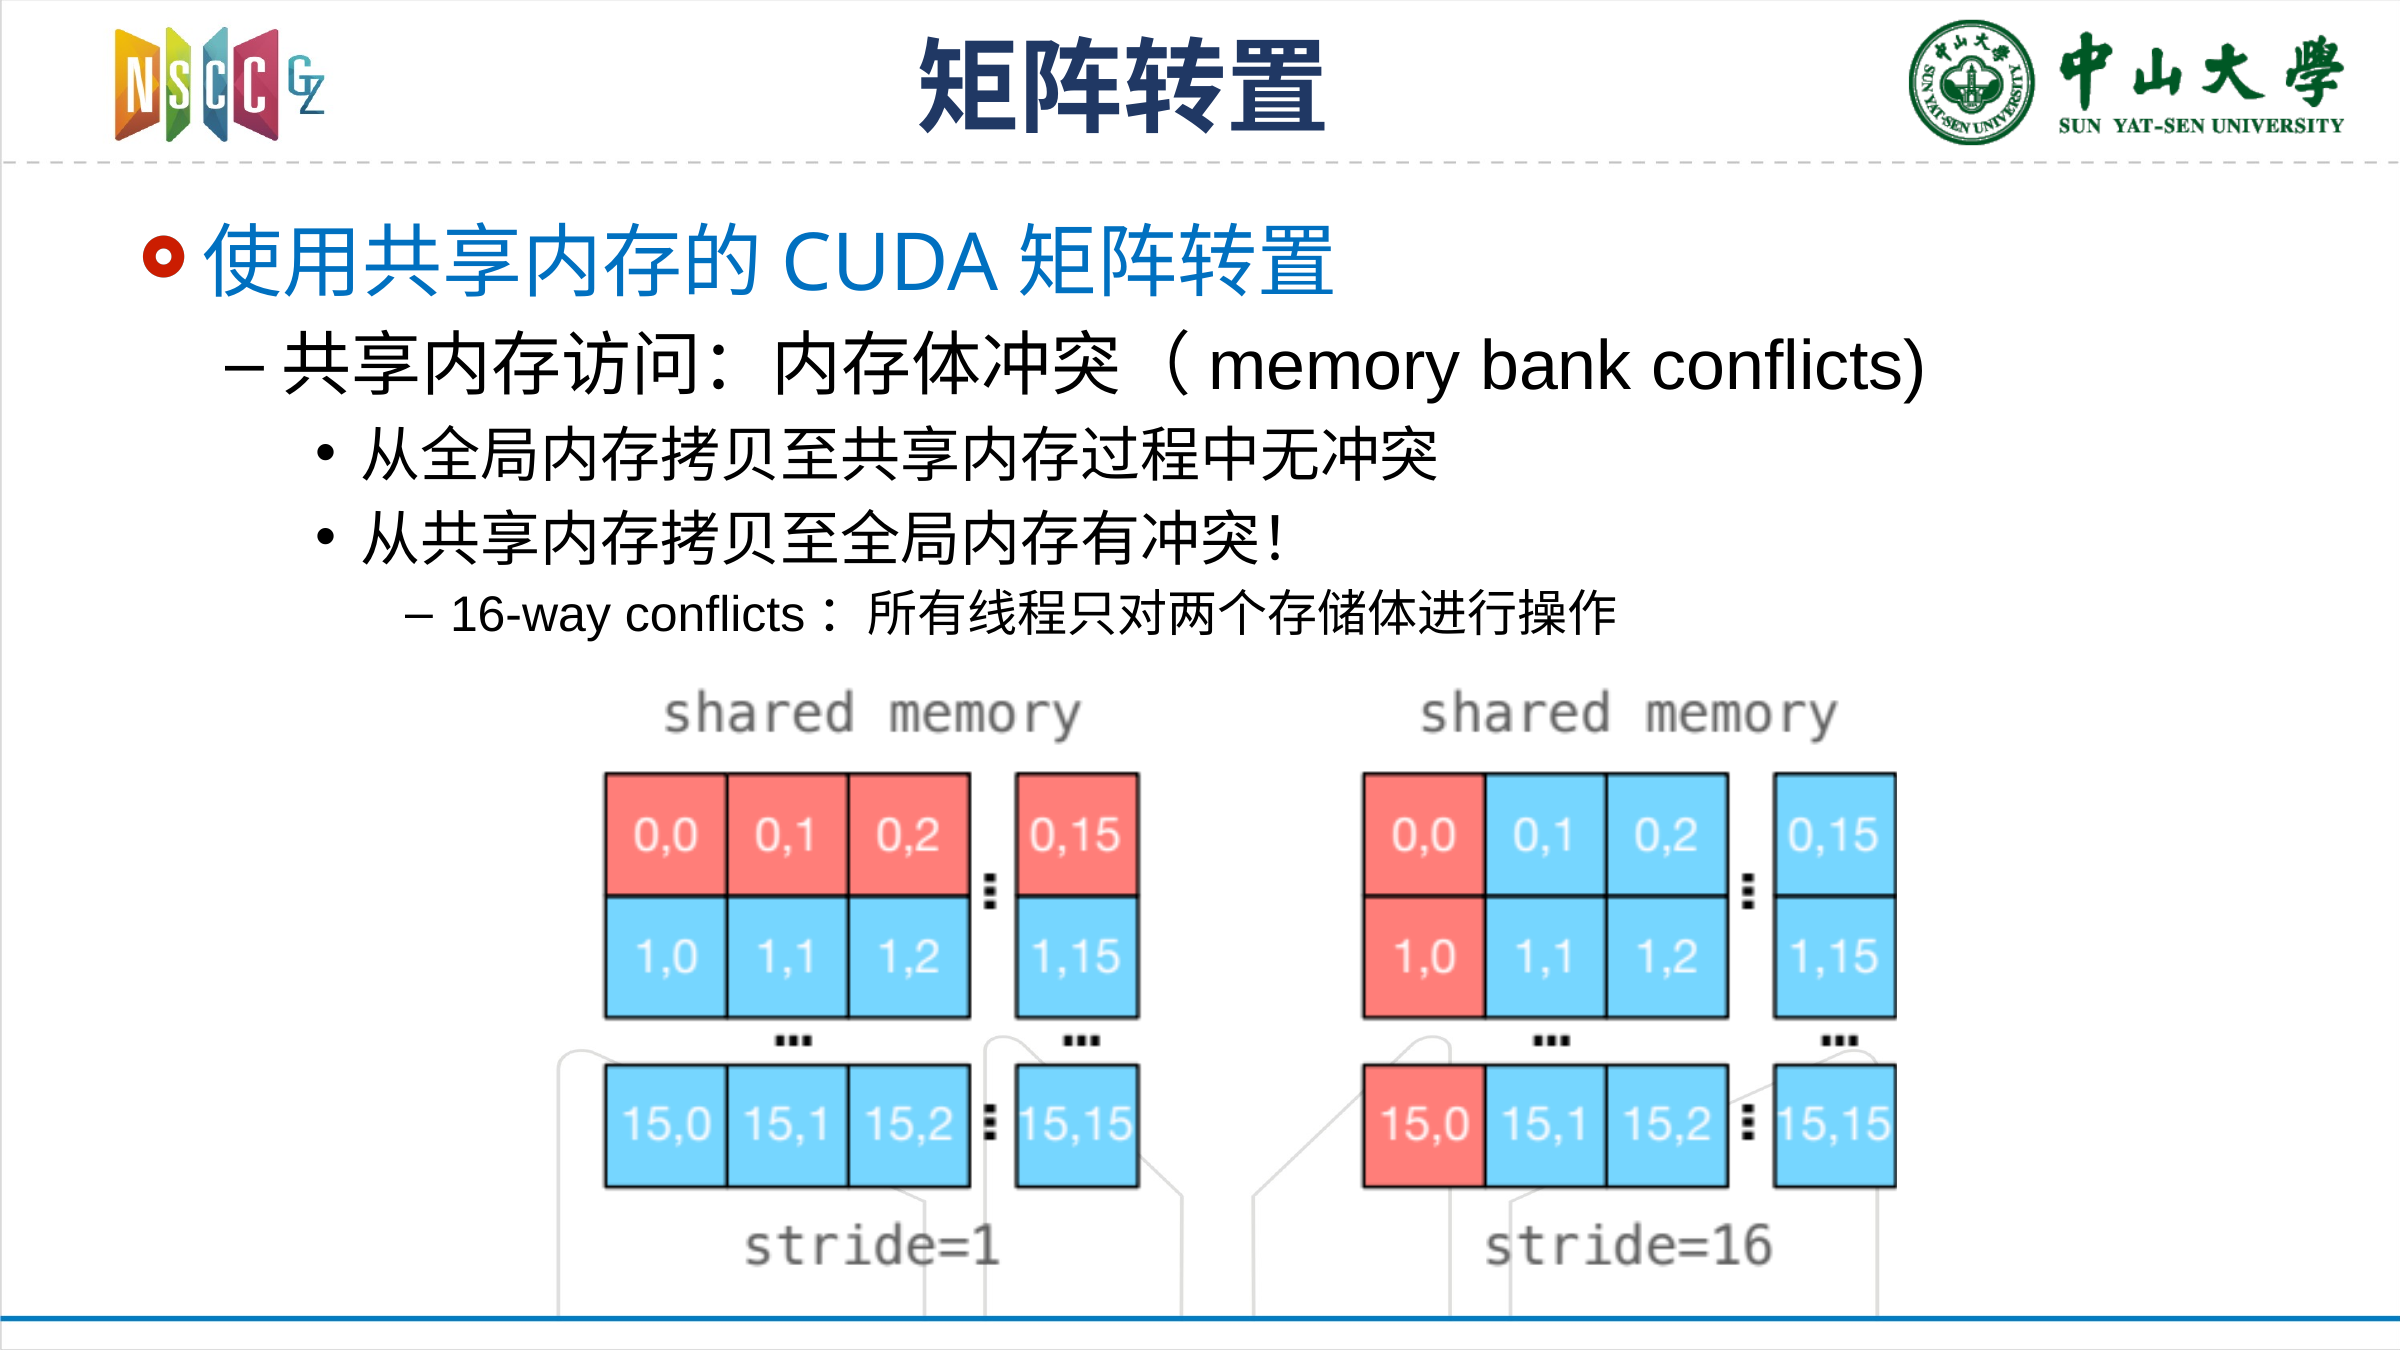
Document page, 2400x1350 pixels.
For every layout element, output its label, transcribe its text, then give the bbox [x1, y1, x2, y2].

slide_number [1719, 1251, 2280, 1324]
list 使用共享内存的CUDA矩阵转置 共享内存访问：内存体冲突（memory bank conflicts) 从全局内存拷贝至共享内存过程中无冲突 从共享内存拷贝至全局内存有冲突！ 16-way conflicts：所有线程只对两个存储体进行操作 [120, 202, 2280, 1206]
picture [0, 0, 2400, 1350]
title 矩阵转置 [349, 13, 1897, 153]
